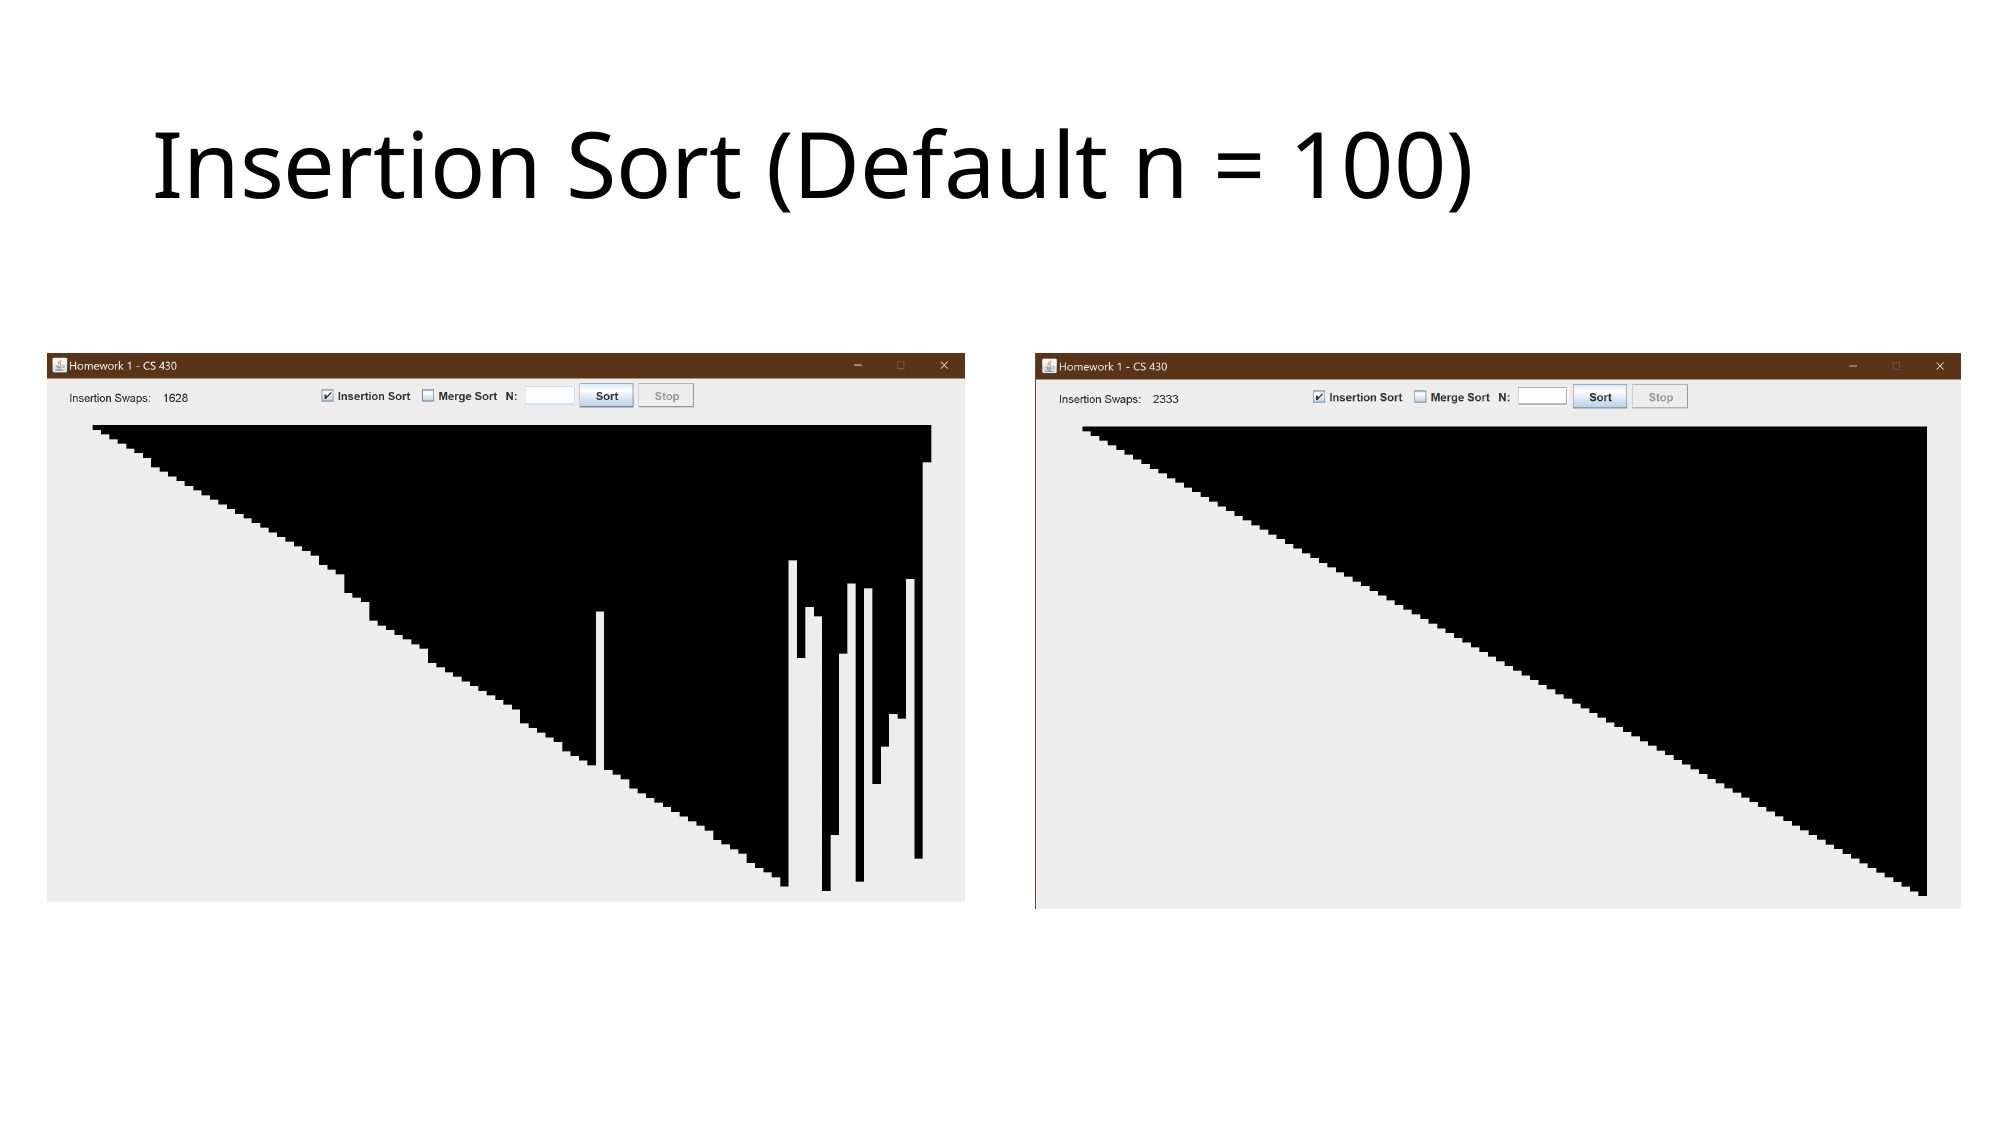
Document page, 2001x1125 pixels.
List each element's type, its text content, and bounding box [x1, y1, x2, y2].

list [1035, 353, 1961, 909]
title Insertion Sort (Default n = 100) [137, 59, 1863, 278]
picture [47, 353, 965, 902]
